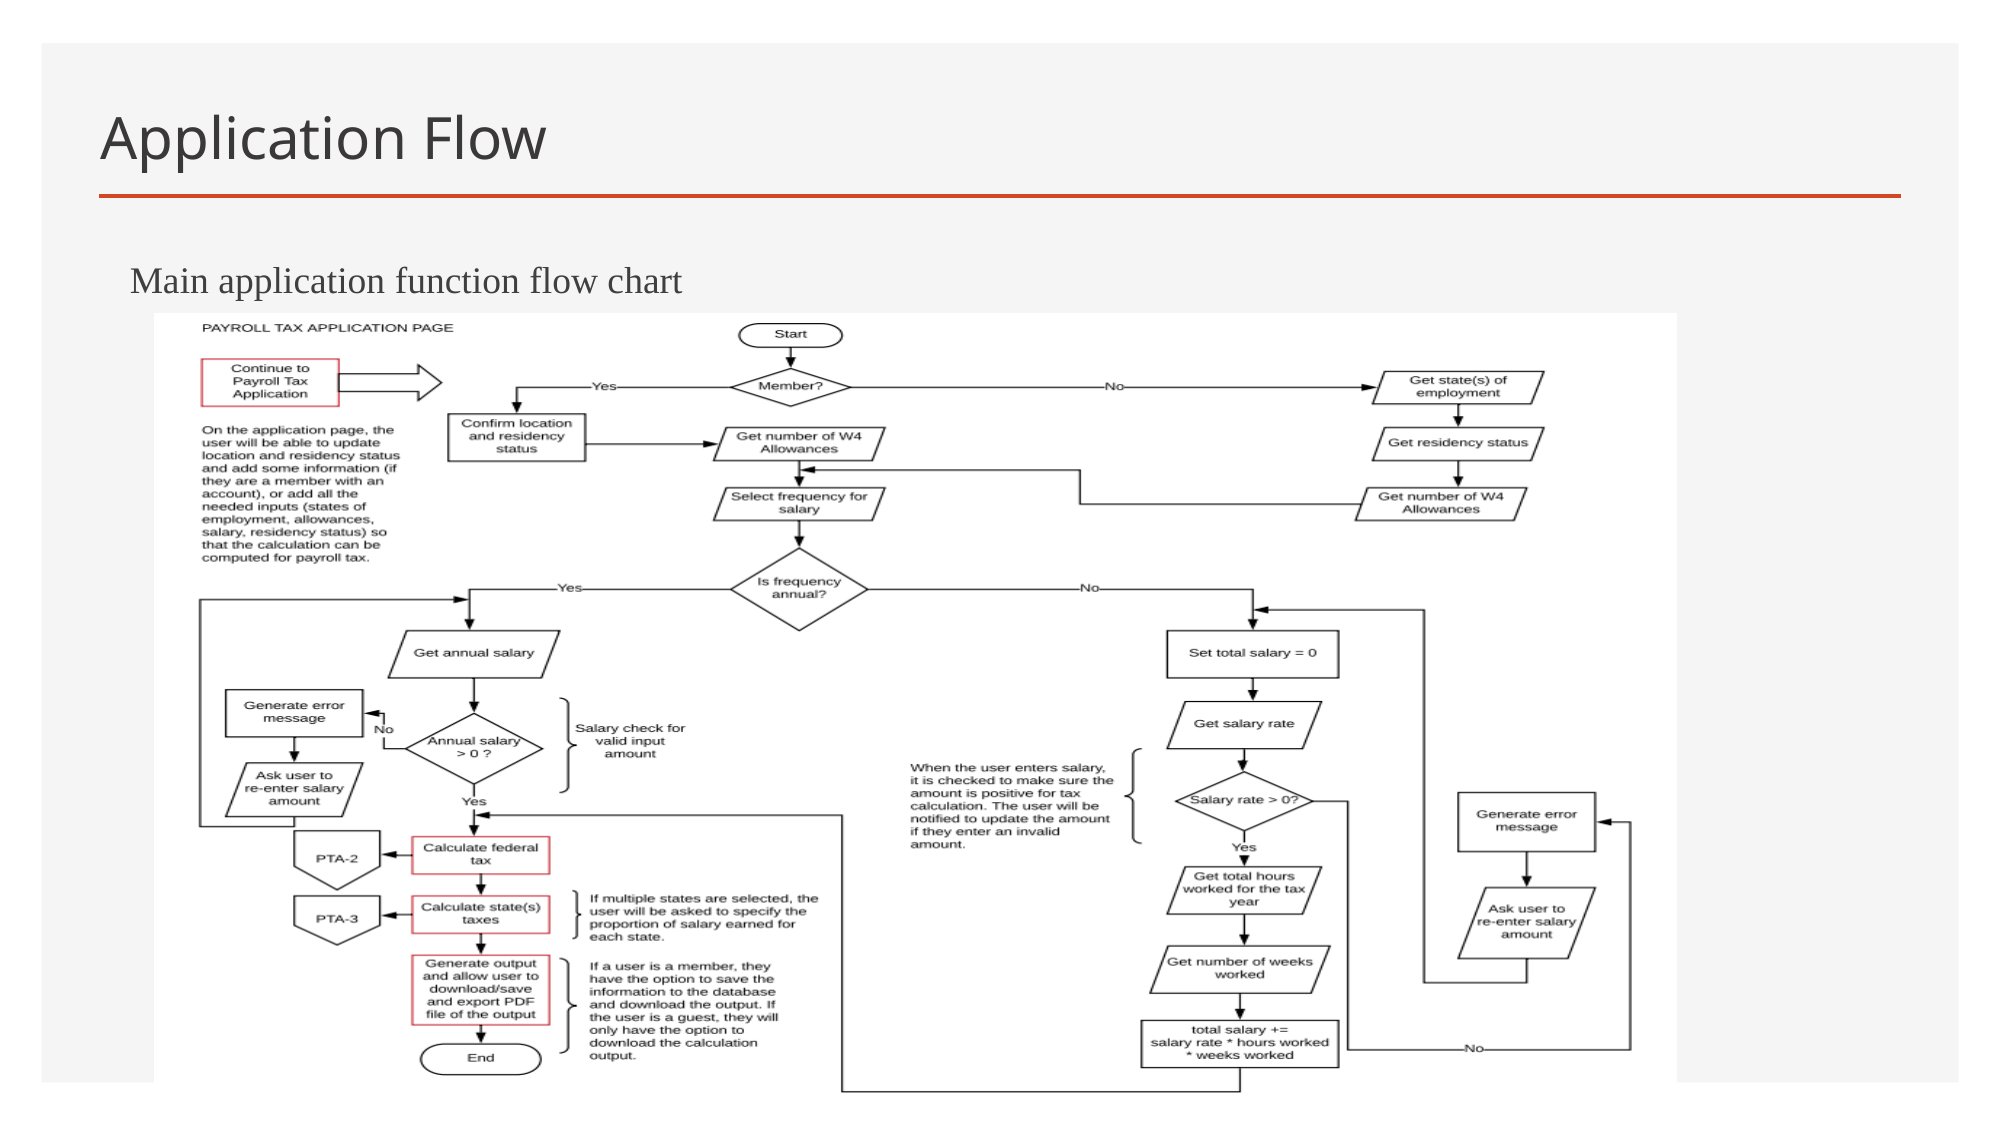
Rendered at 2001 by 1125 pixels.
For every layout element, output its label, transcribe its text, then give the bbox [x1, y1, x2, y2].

title Application Flow [85, 73, 1896, 179]
text_box Main application function flow chart [114, 197, 940, 357]
picture [154, 313, 1677, 1102]
